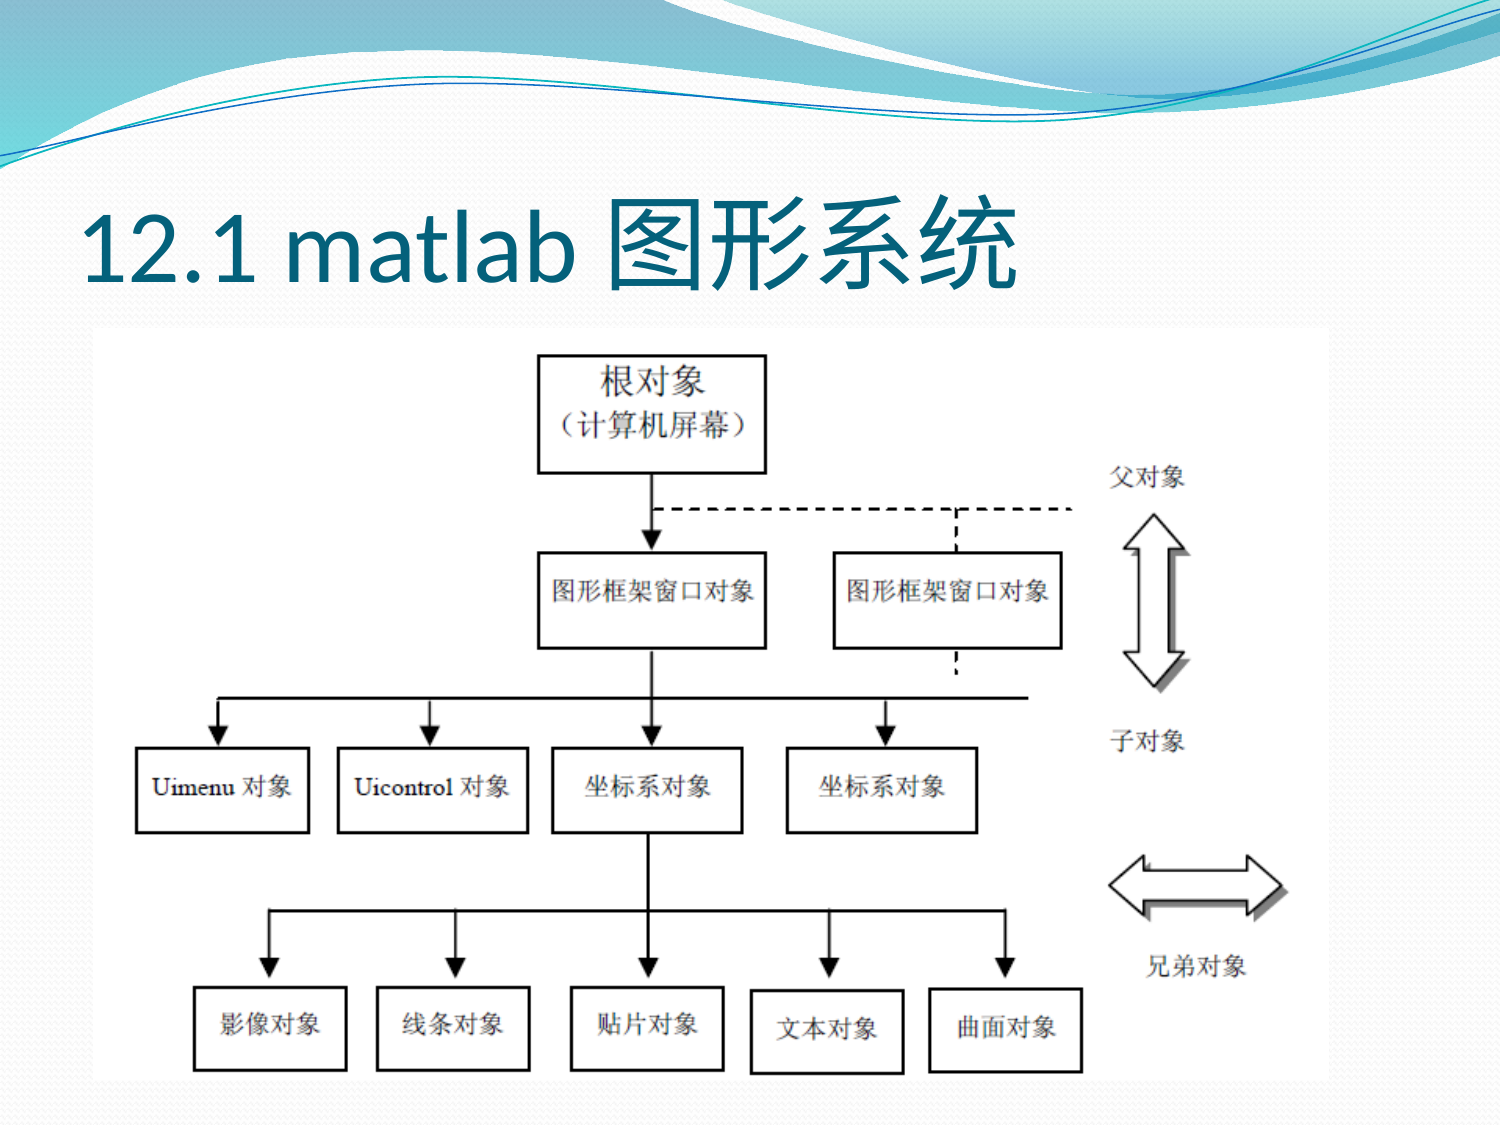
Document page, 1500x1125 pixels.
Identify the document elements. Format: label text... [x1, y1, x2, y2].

picture [93, 327, 1329, 1080]
title 12.1 matlab图形系统 [75, 115, 1425, 303]
